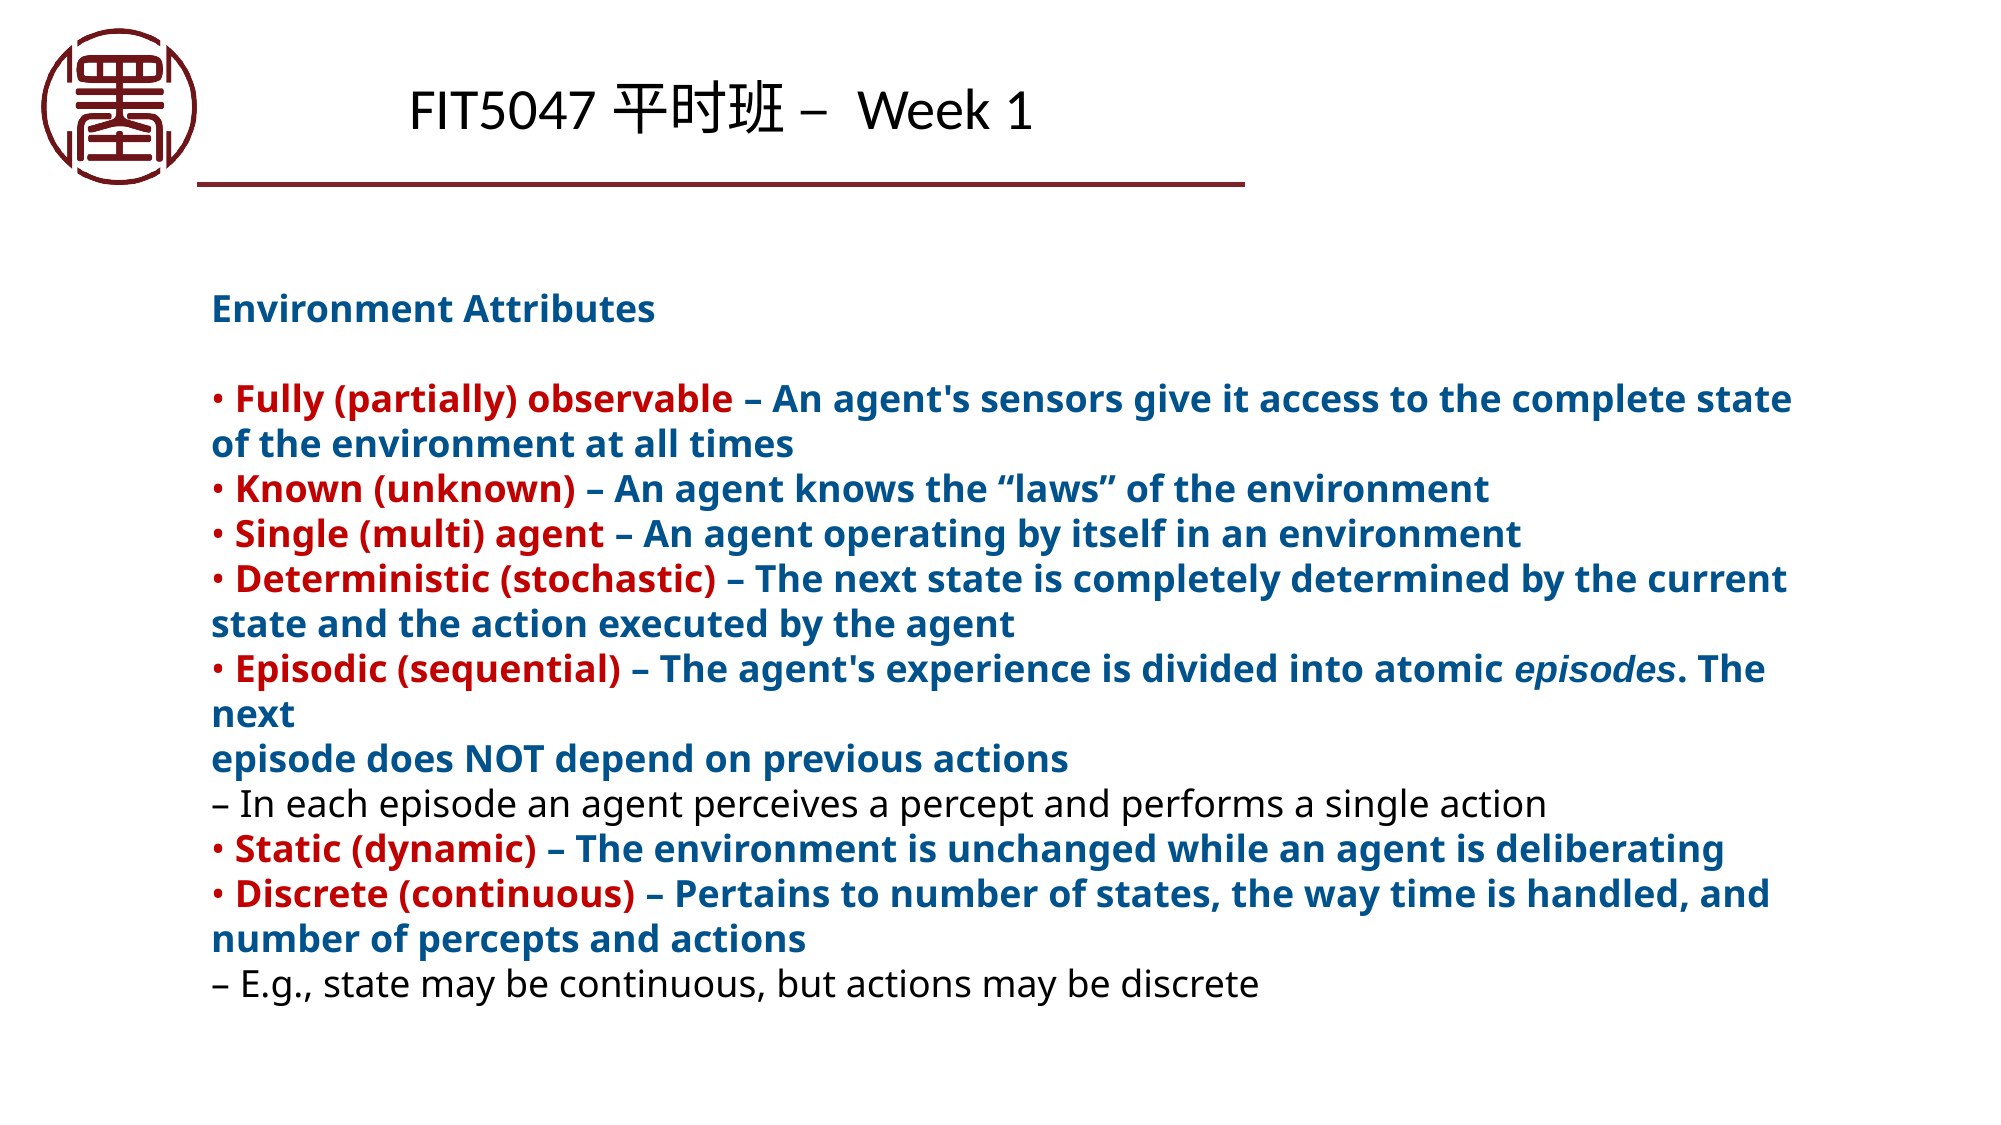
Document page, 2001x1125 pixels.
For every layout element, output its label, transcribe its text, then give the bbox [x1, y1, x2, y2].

picture [41, 28, 197, 185]
text_box Environment Attributes • Fully (partially) observable – An agent's sensors give it access to the complete state of the environment at all times • Known (unknown) – An agent knows the “laws” of the environment • Single (multi) agent – An agent operating by itself in an environment • Deterministic (stochastic) – The next state is completely determined by the current state and the action executed by the agent • Episodic (sequential) – The agent's experience is divided into atomic episodes. The next episode does NOT depend on previous actions – In each episode an agent perceives a percept and performs a single action • Static (dynamic) – The environment is unchanged while an agent is deliberating • Discrete (continuous) – Pertains to number of states, the way time is handled, and number of percepts and actions – E.g., state may be continuous, but actions may be discrete [196, 278, 1844, 1013]
text_box FIT5047平时班 – Week 1 [394, 63, 1049, 149]
